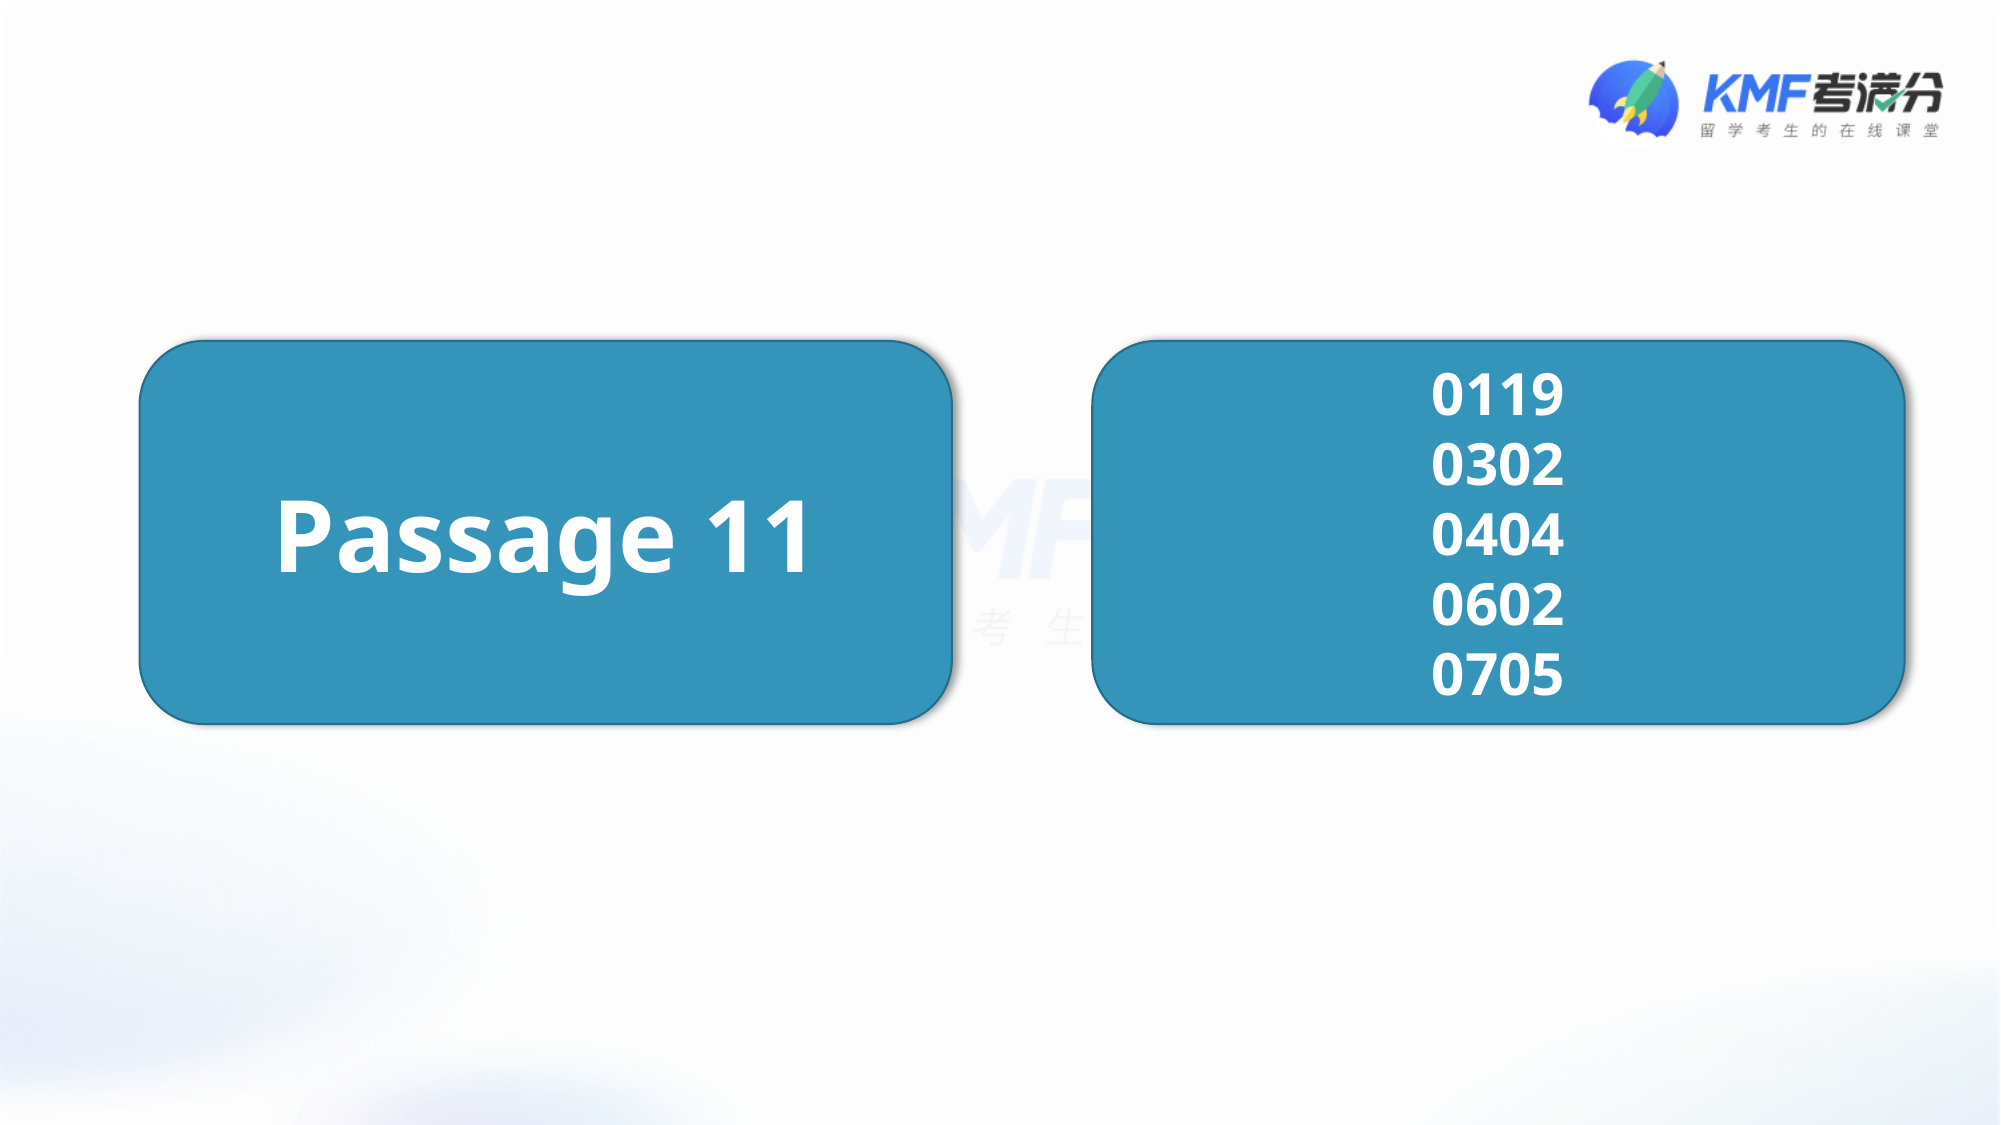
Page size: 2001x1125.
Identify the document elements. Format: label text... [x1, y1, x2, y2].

text_box 0119 0302 0404 0602 0705 [1091, 339, 1906, 726]
text_box Passage 11 [138, 339, 953, 726]
picture [0, 1, 2001, 1125]
